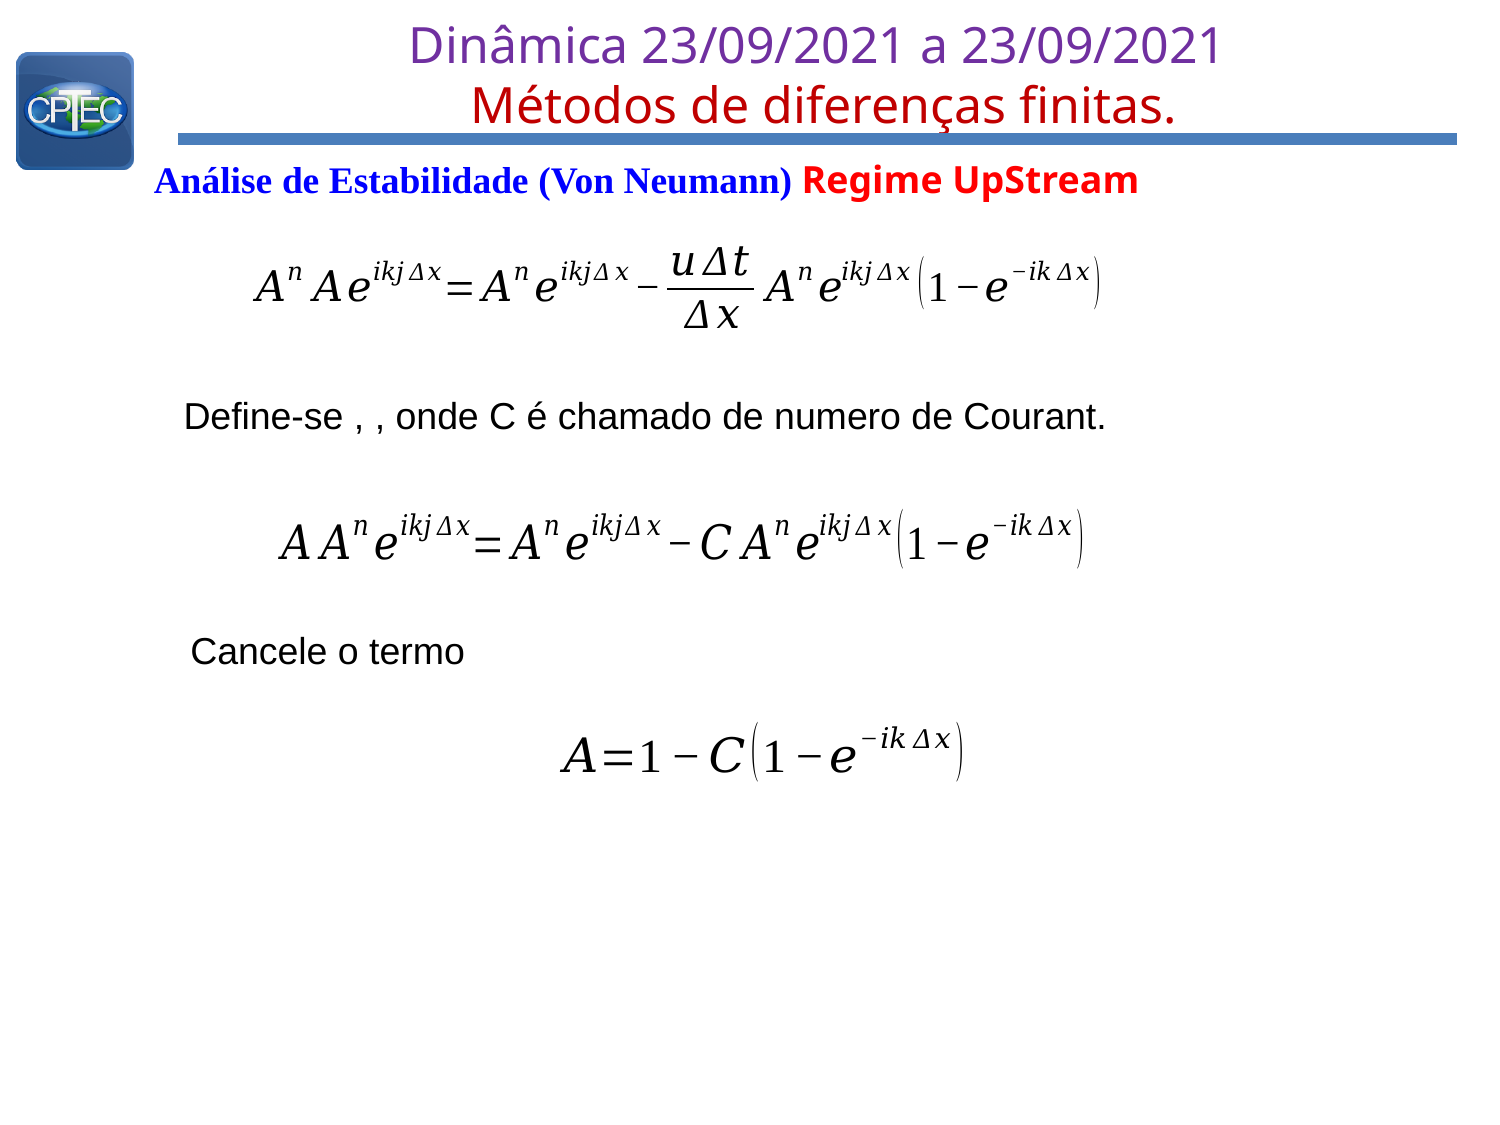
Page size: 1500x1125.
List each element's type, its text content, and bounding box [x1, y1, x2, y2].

text_box Dinâmica 23/09/2021 a 23/09/2021 Métodos de diferenças finitas. [178, 14, 1457, 133]
text_box Análise de Estabilidade (Von Neumann) Regime UpStream [153, 155, 1457, 201]
picture [16, 51, 134, 170]
